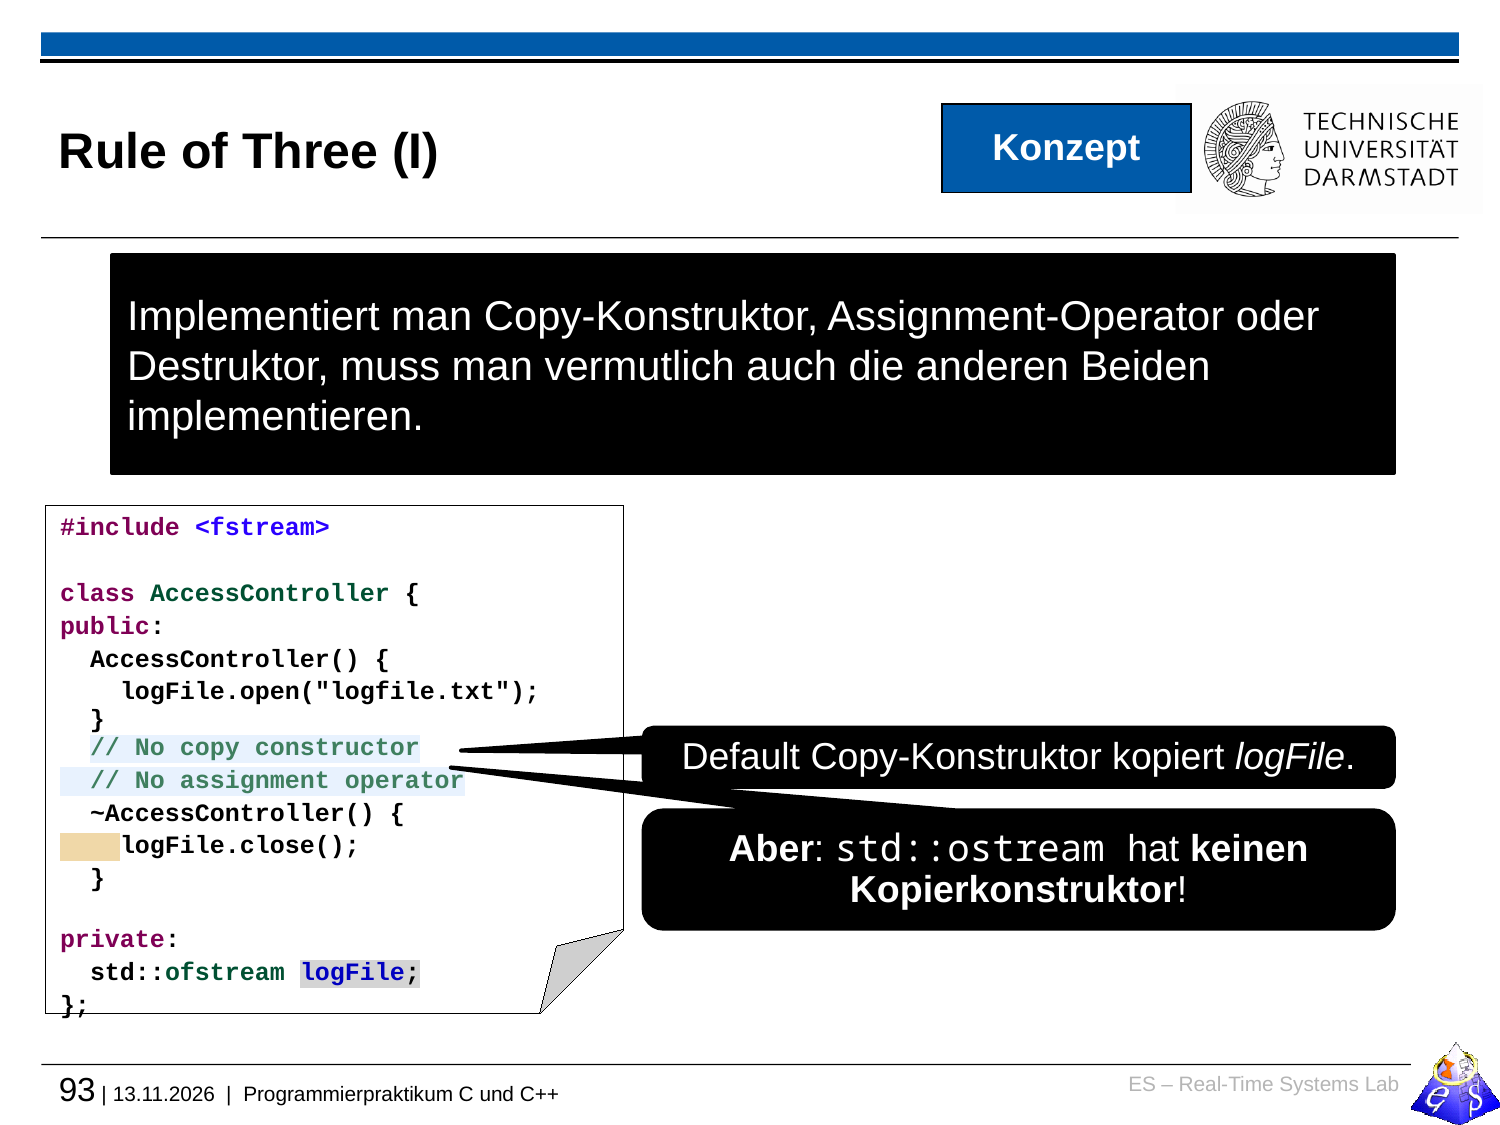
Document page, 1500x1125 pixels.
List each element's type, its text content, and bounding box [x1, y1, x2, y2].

text_box #include <fstream> class AccessController { public: AccessController() { logFile.open("logfile.txt"); } // No copy constructor // No assignment operator ~AccessController() { logFile.close(); } private: std::ofstream logFile; }; [45, 505, 624, 1014]
picture [1411, 1041, 1500, 1125]
text_box Konzept [941, 104, 1191, 193]
picture [1187, 84, 1483, 214]
text_box Default Copy-Konstruktor kopiert logFile. [459, 725, 1396, 789]
title Rule of Three (I) [58, 80, 1187, 218]
text_box Aber: std::ostream hat keinen Kopierkonstruktor! [448, 765, 1396, 931]
list Implementiert man Copy-Konstruktor, Assignment-Operator oder Destruktor, muss man vermutlich auch die anderen Beiden implementieren. [110, 253, 1396, 475]
